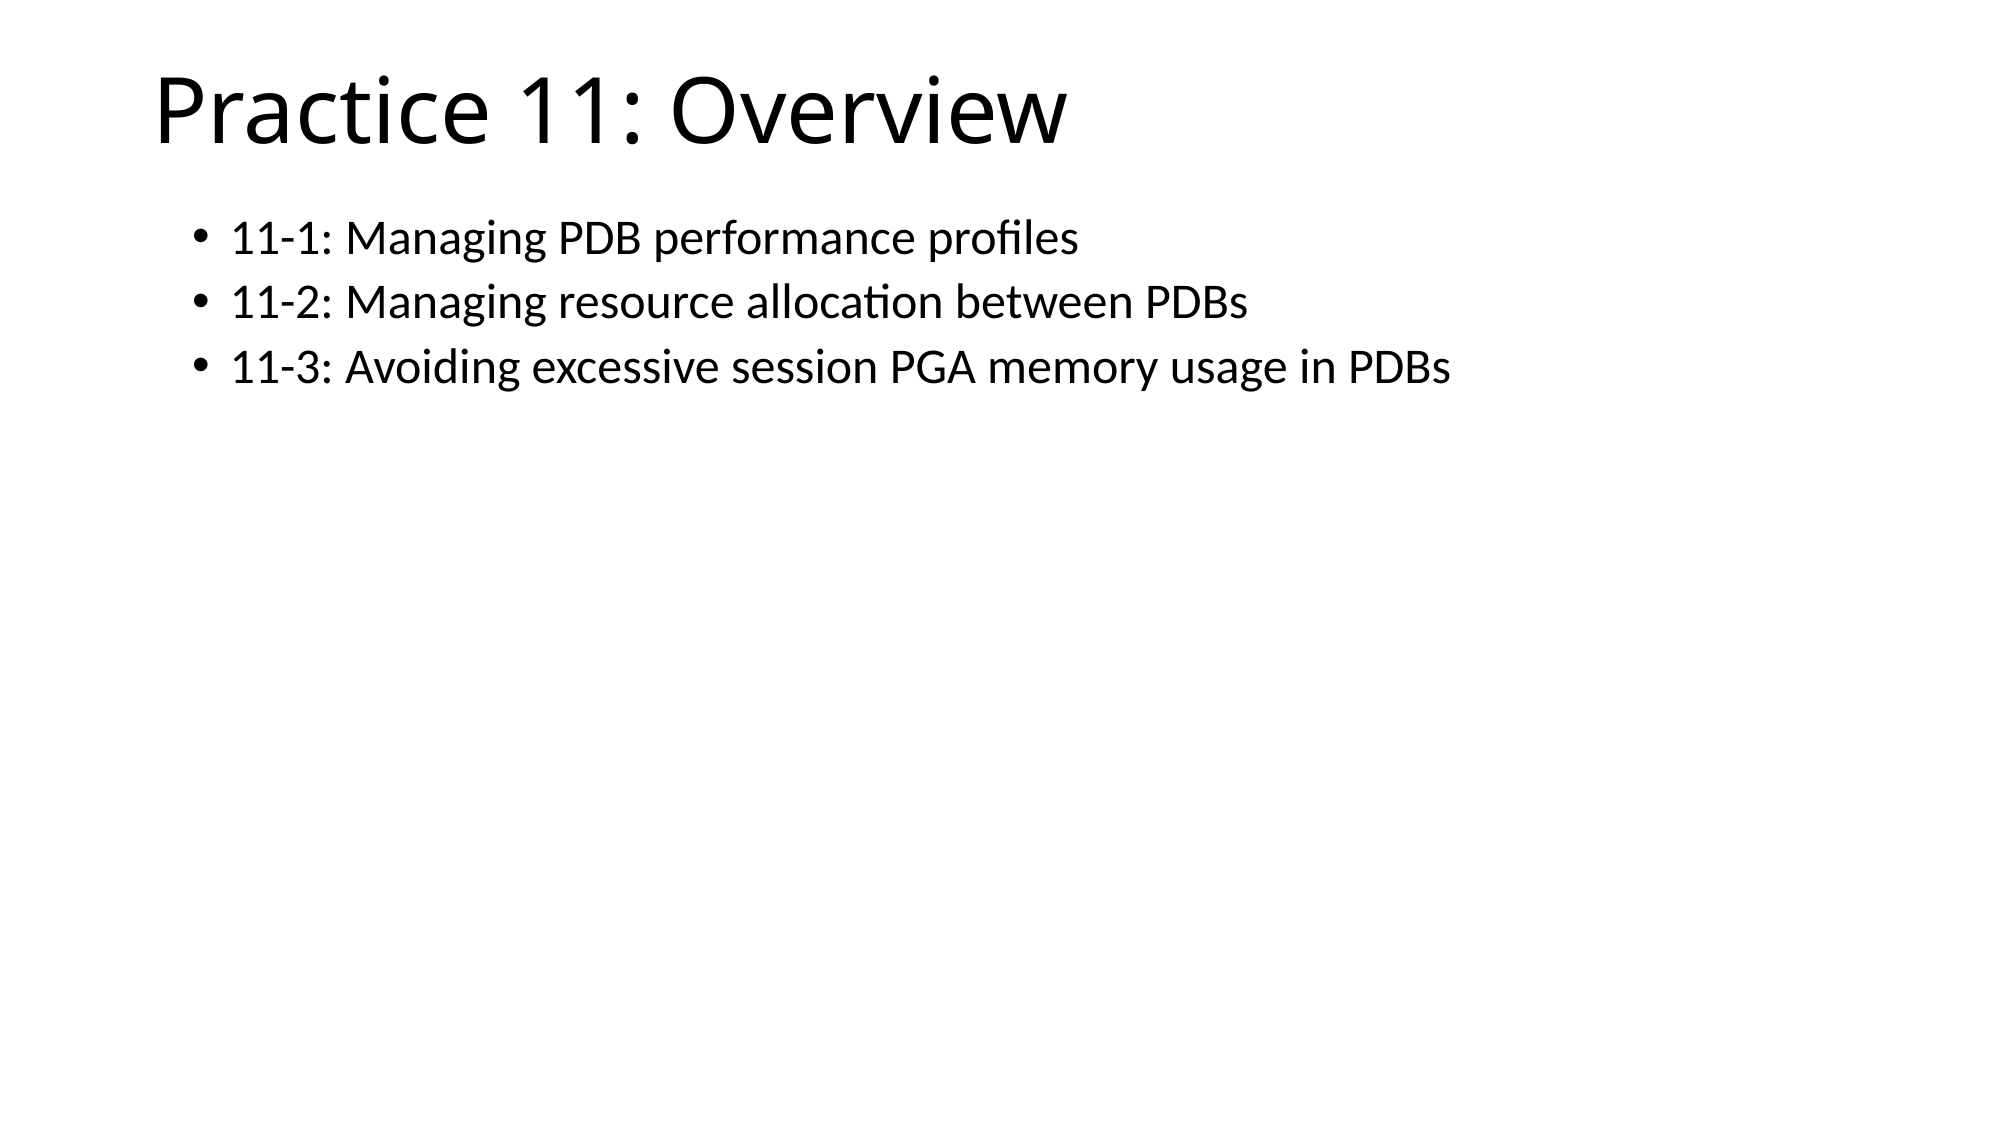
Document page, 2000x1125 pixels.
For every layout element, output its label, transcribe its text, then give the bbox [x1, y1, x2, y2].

list 11-1: Managing PDB performance profiles 11-2: Managing resource allocation between PDBs 11-3: Avoiding excessive session PGA memory usage in PDBs [102, 203, 1898, 407]
title Practice 11: Overview [137, 59, 1862, 203]
